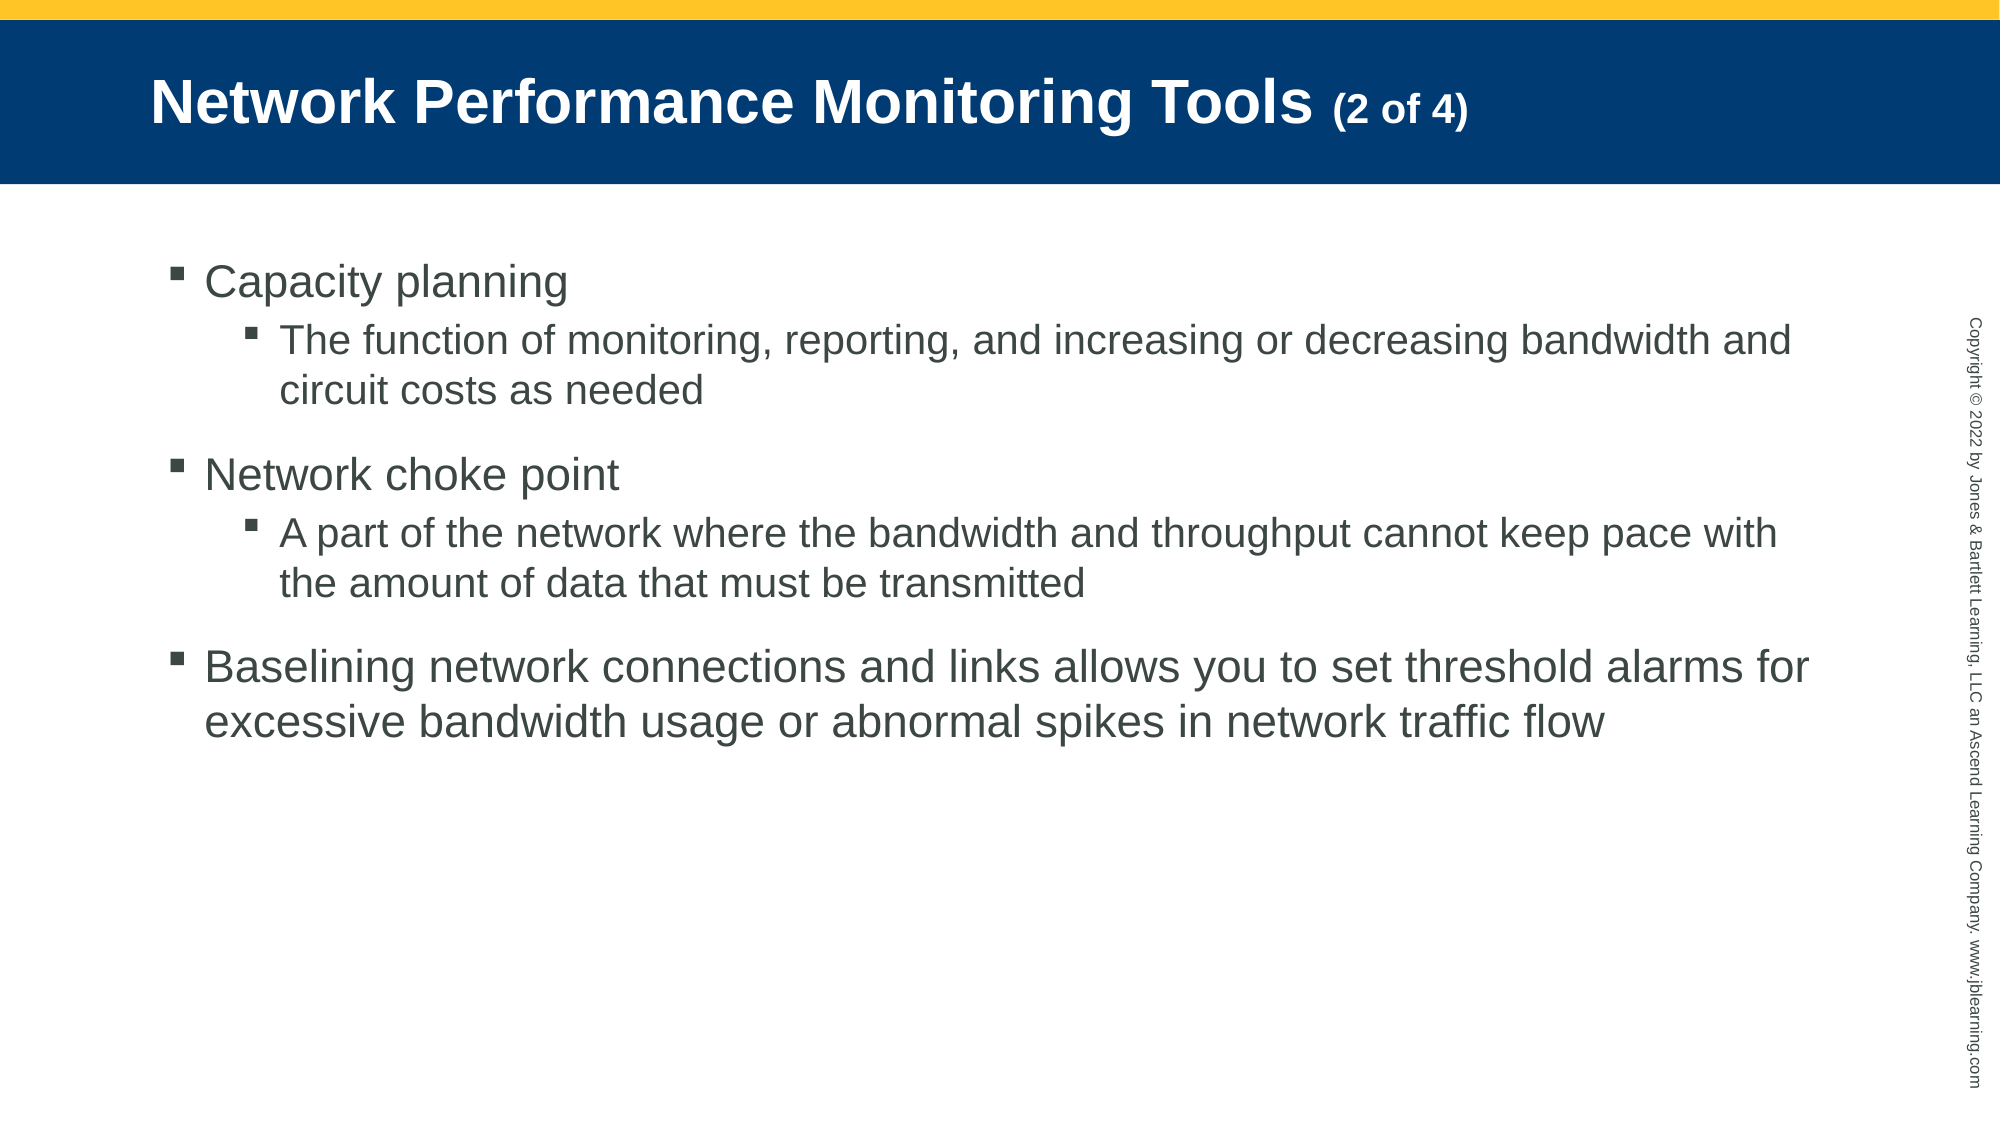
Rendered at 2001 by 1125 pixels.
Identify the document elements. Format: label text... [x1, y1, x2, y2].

title Network Performance Monitoring Tools (2 of 4) [0, 19, 2000, 185]
list Capacity planning The function of monitoring, reporting, and increasing or decreasing bandwidth and circuit costs as needed Network choke point A part of the network where the bandwidth and throughput cannot keep pace with the amount of data that must be transmitted Baselining network connections and links allows you to set threshold alarms for excessive bandwidth usage or abnormal spikes in network traffic flow [151, 244, 1840, 1016]
